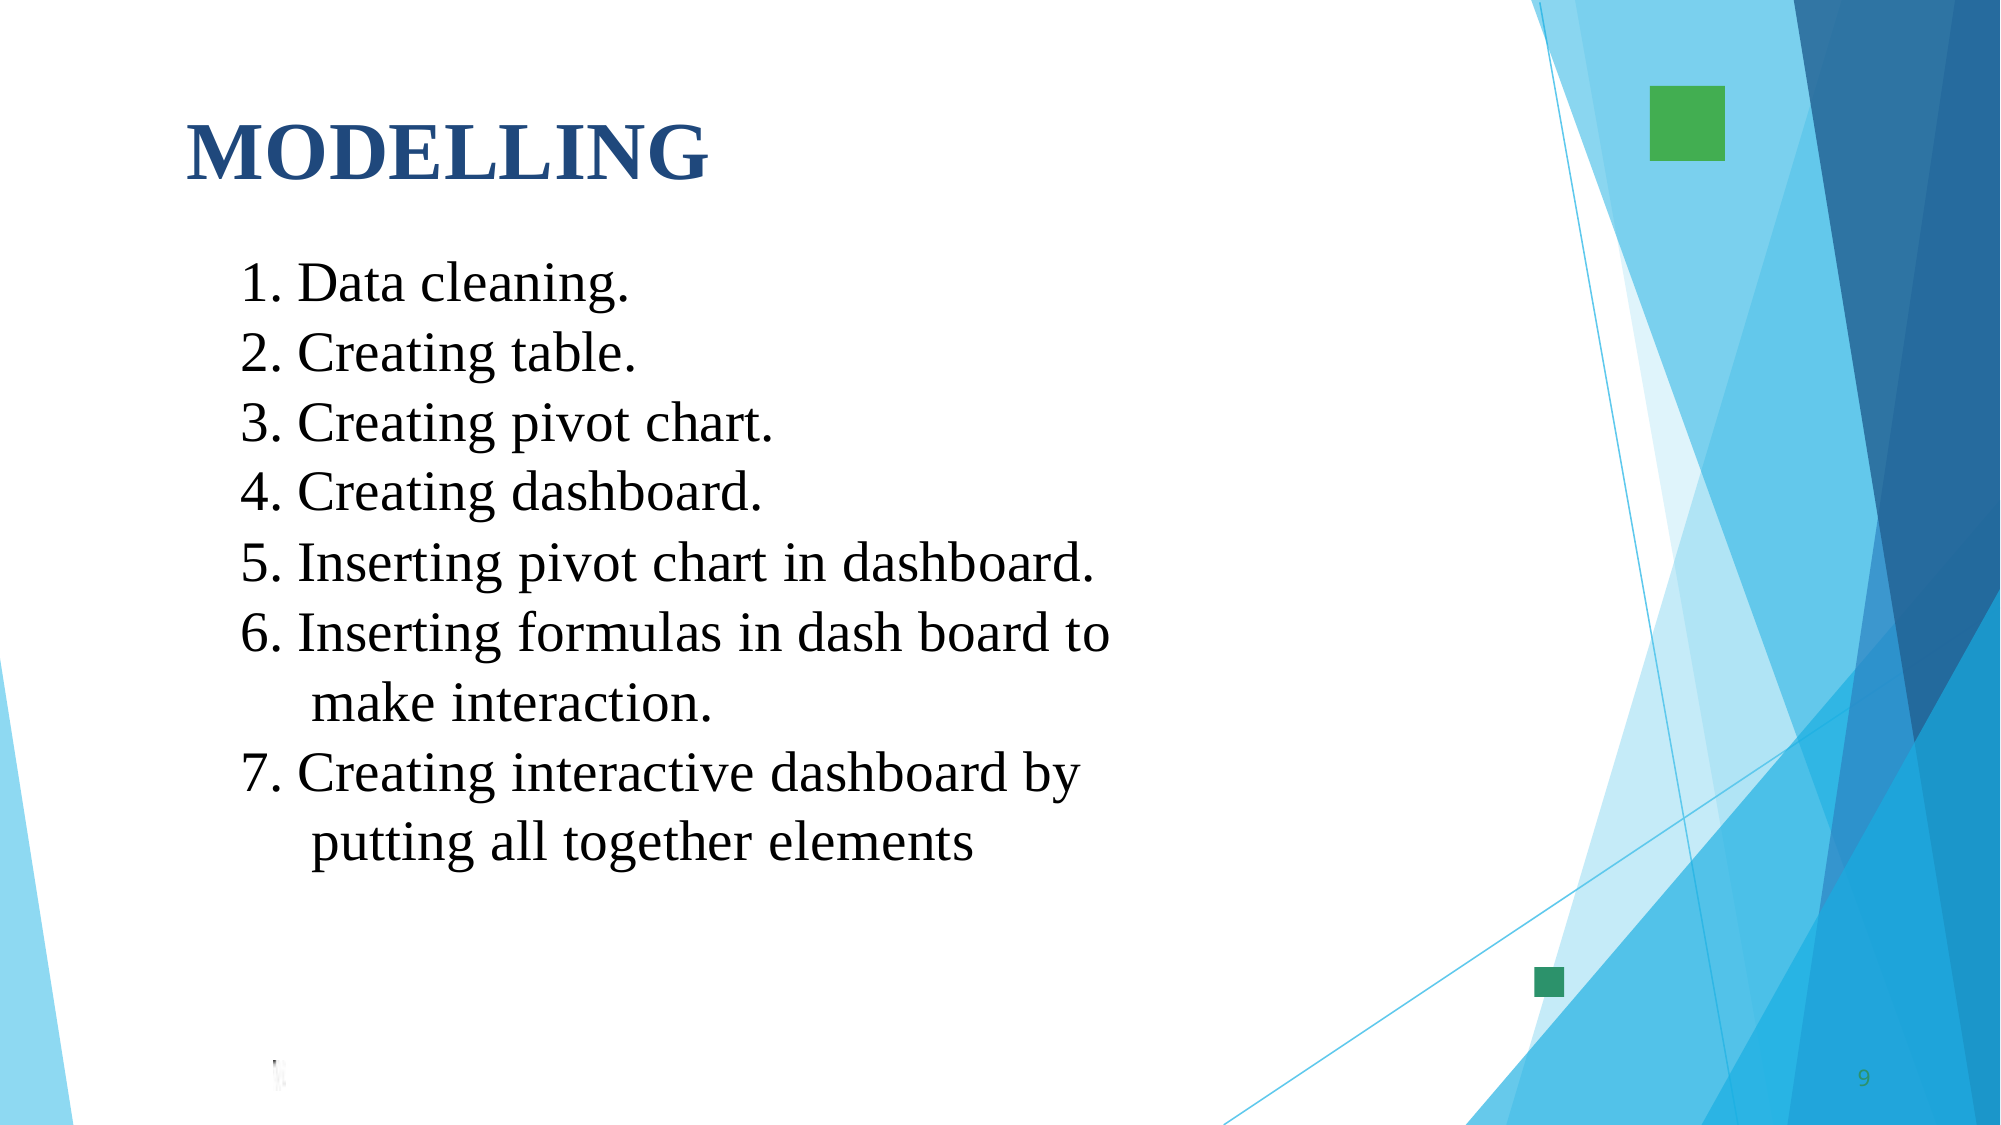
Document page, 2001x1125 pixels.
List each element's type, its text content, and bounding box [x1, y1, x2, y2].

text_box [1534, 967, 1565, 997]
text_box [1649, 85, 1725, 161]
picture [273, 1060, 287, 1091]
title MODELLING [184, 94, 716, 286]
text_box Data cleaning. Creating table. Creating pivot chart. Creating dashboard. Inserting pivot chart in dashboard. Inserting formulas in dash board to make interaction. Creating interactive dashboard by putting all together elements [238, 241, 1117, 872]
text_box 9 [1851, 1062, 1889, 1095]
